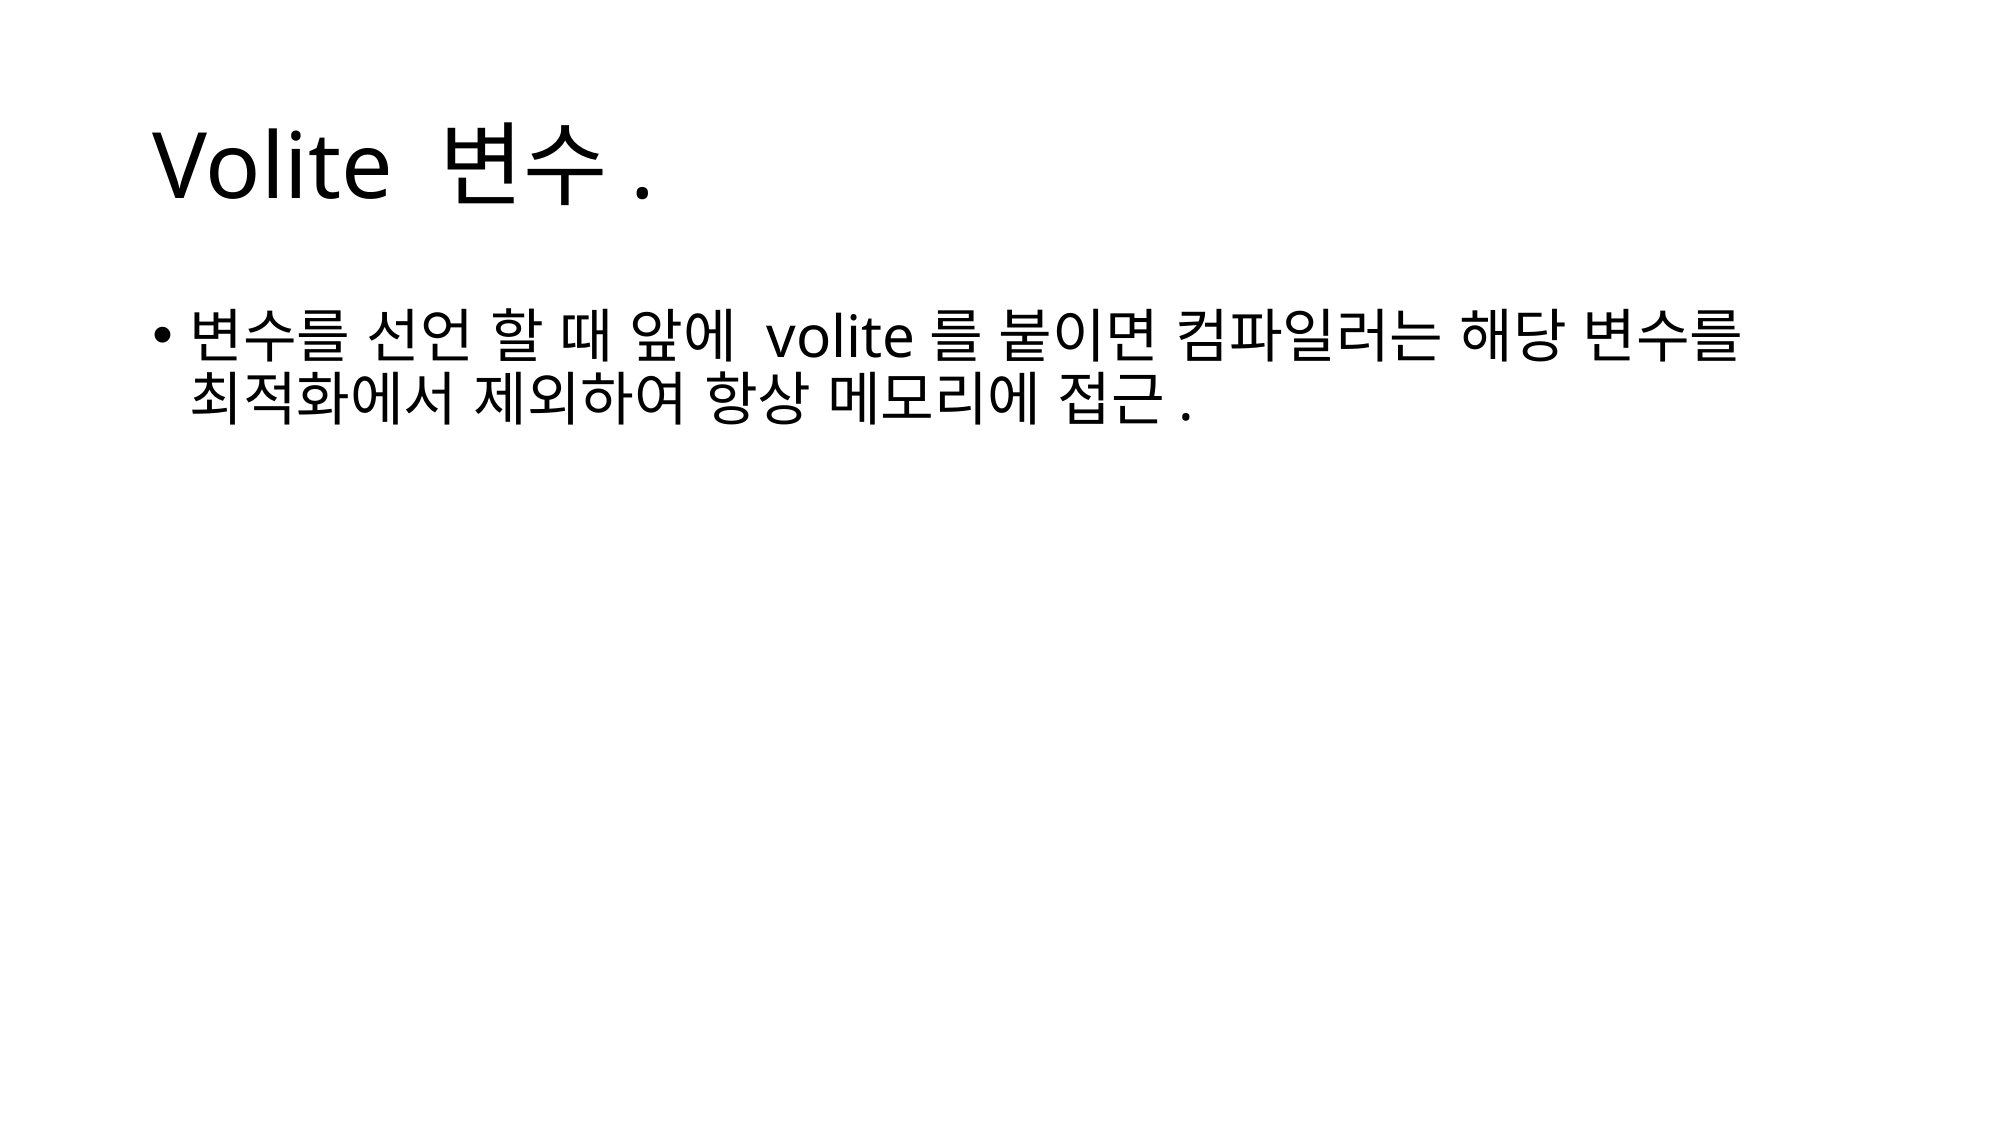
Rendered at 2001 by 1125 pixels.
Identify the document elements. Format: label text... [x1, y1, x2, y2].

title Volite 변수. [137, 59, 1863, 278]
list 변수를 선언 할 때 앞에 volite를 붙이면 컴파일러는 해당 변수를 최적화에서 제외하여 항상 메모리에 접근. [137, 299, 1863, 1014]
